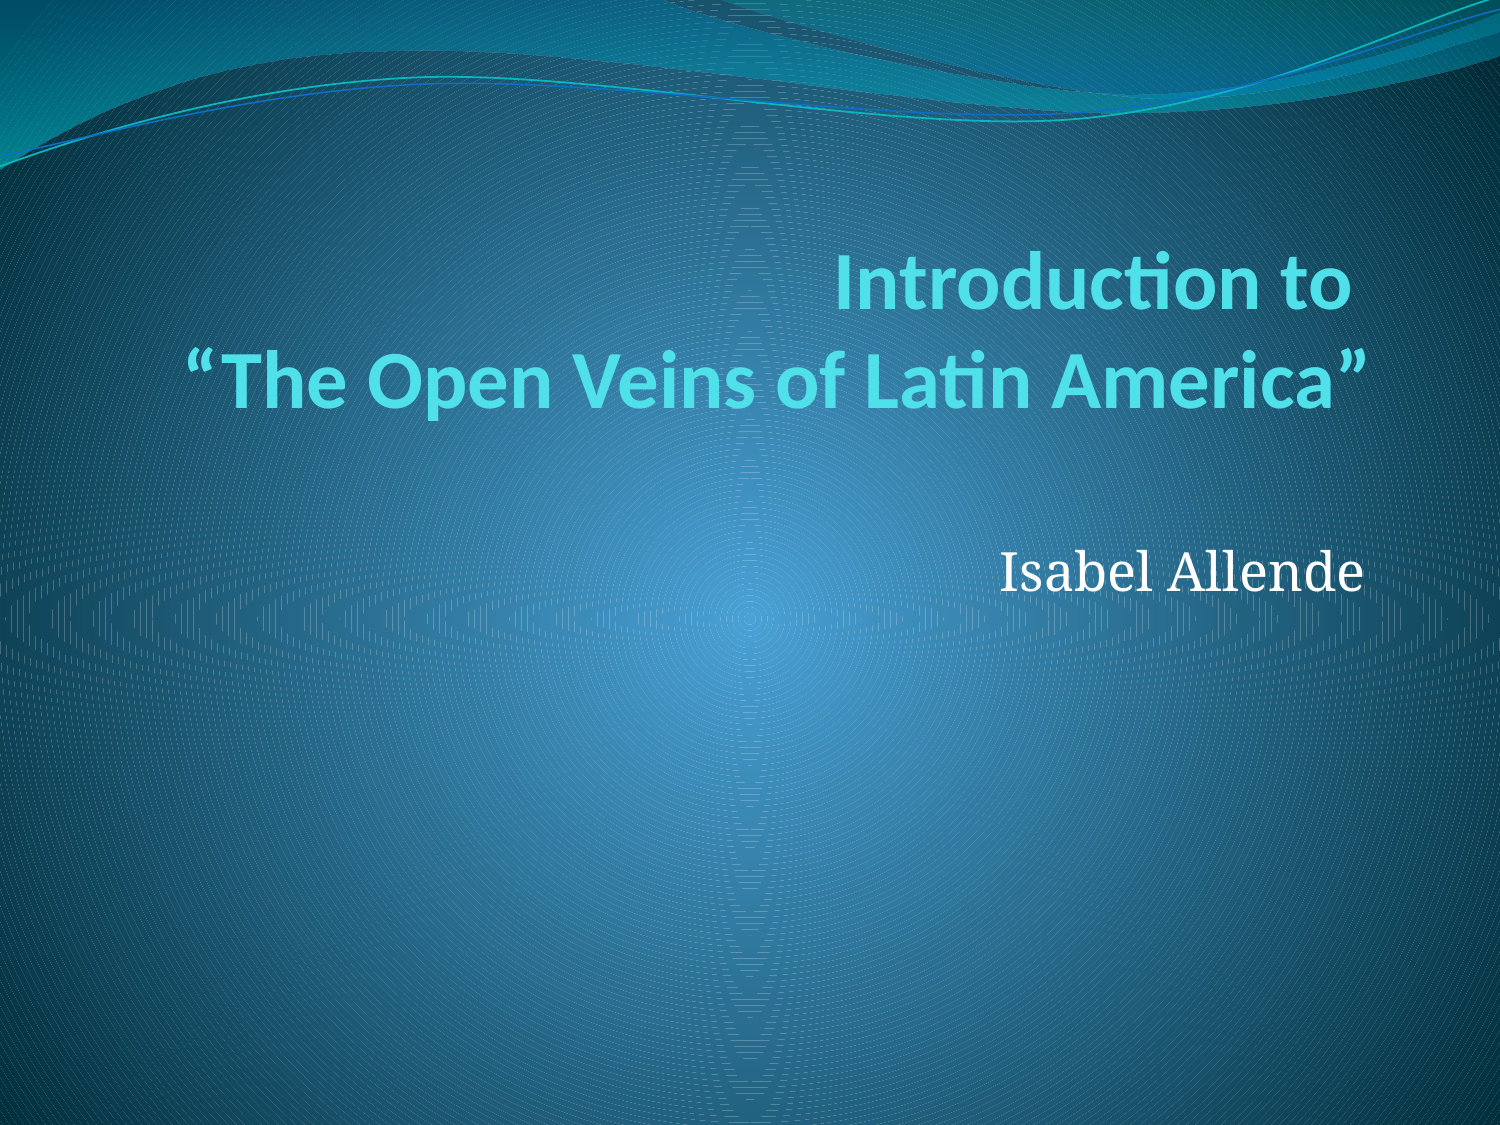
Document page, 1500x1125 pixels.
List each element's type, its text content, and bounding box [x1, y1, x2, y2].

subtitle Isabel Allende [87, 529, 1376, 818]
title Introduction to “The Open Veins of Latin America” [87, 224, 1376, 525]
